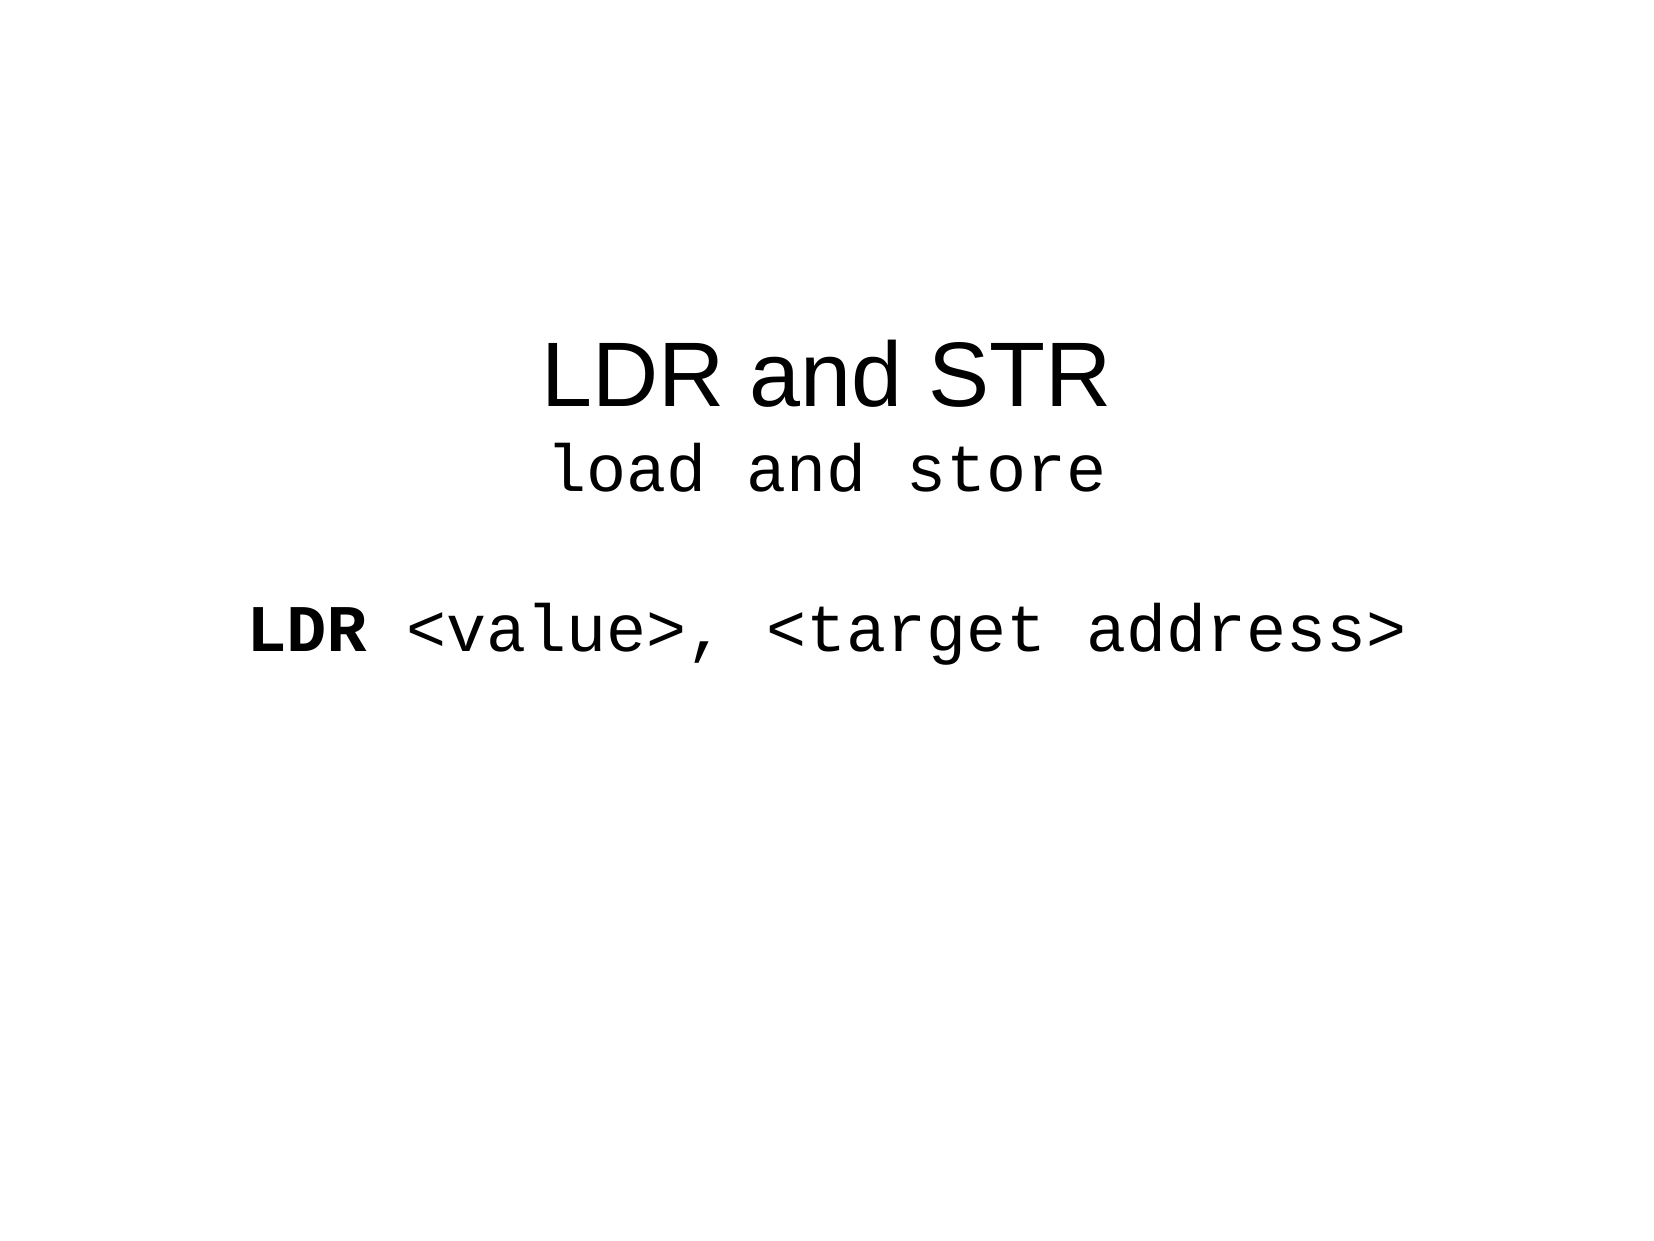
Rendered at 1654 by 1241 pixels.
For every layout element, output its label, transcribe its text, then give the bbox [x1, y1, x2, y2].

text_box LDR and STR load and store LDR <value>, <target address> [82, 49, 1571, 1010]
